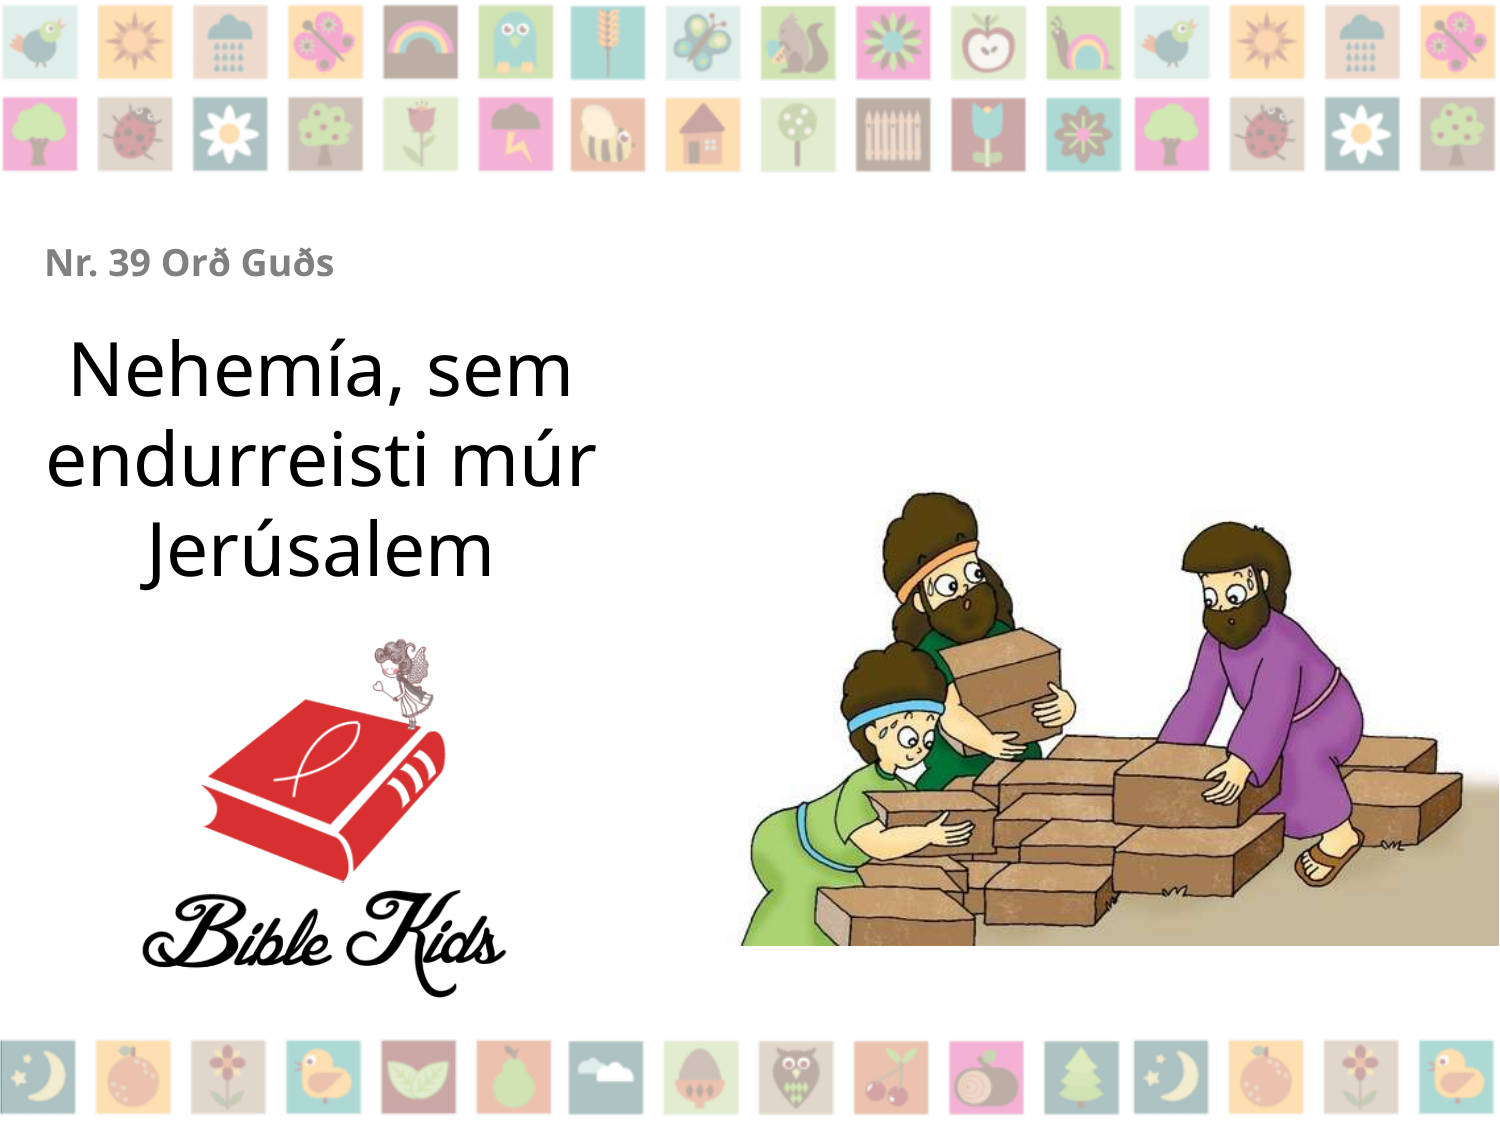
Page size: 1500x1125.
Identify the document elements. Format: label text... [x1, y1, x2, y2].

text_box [0, 1028, 1500, 1118]
picture [117, 600, 544, 1027]
text_box Nr. 39 Orð Guðs [29, 231, 543, 292]
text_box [0, 3, 1500, 181]
text_box Nehemía, sem endurreisti múr Jerúsalem [0, 314, 644, 600]
picture [643, 320, 1500, 946]
